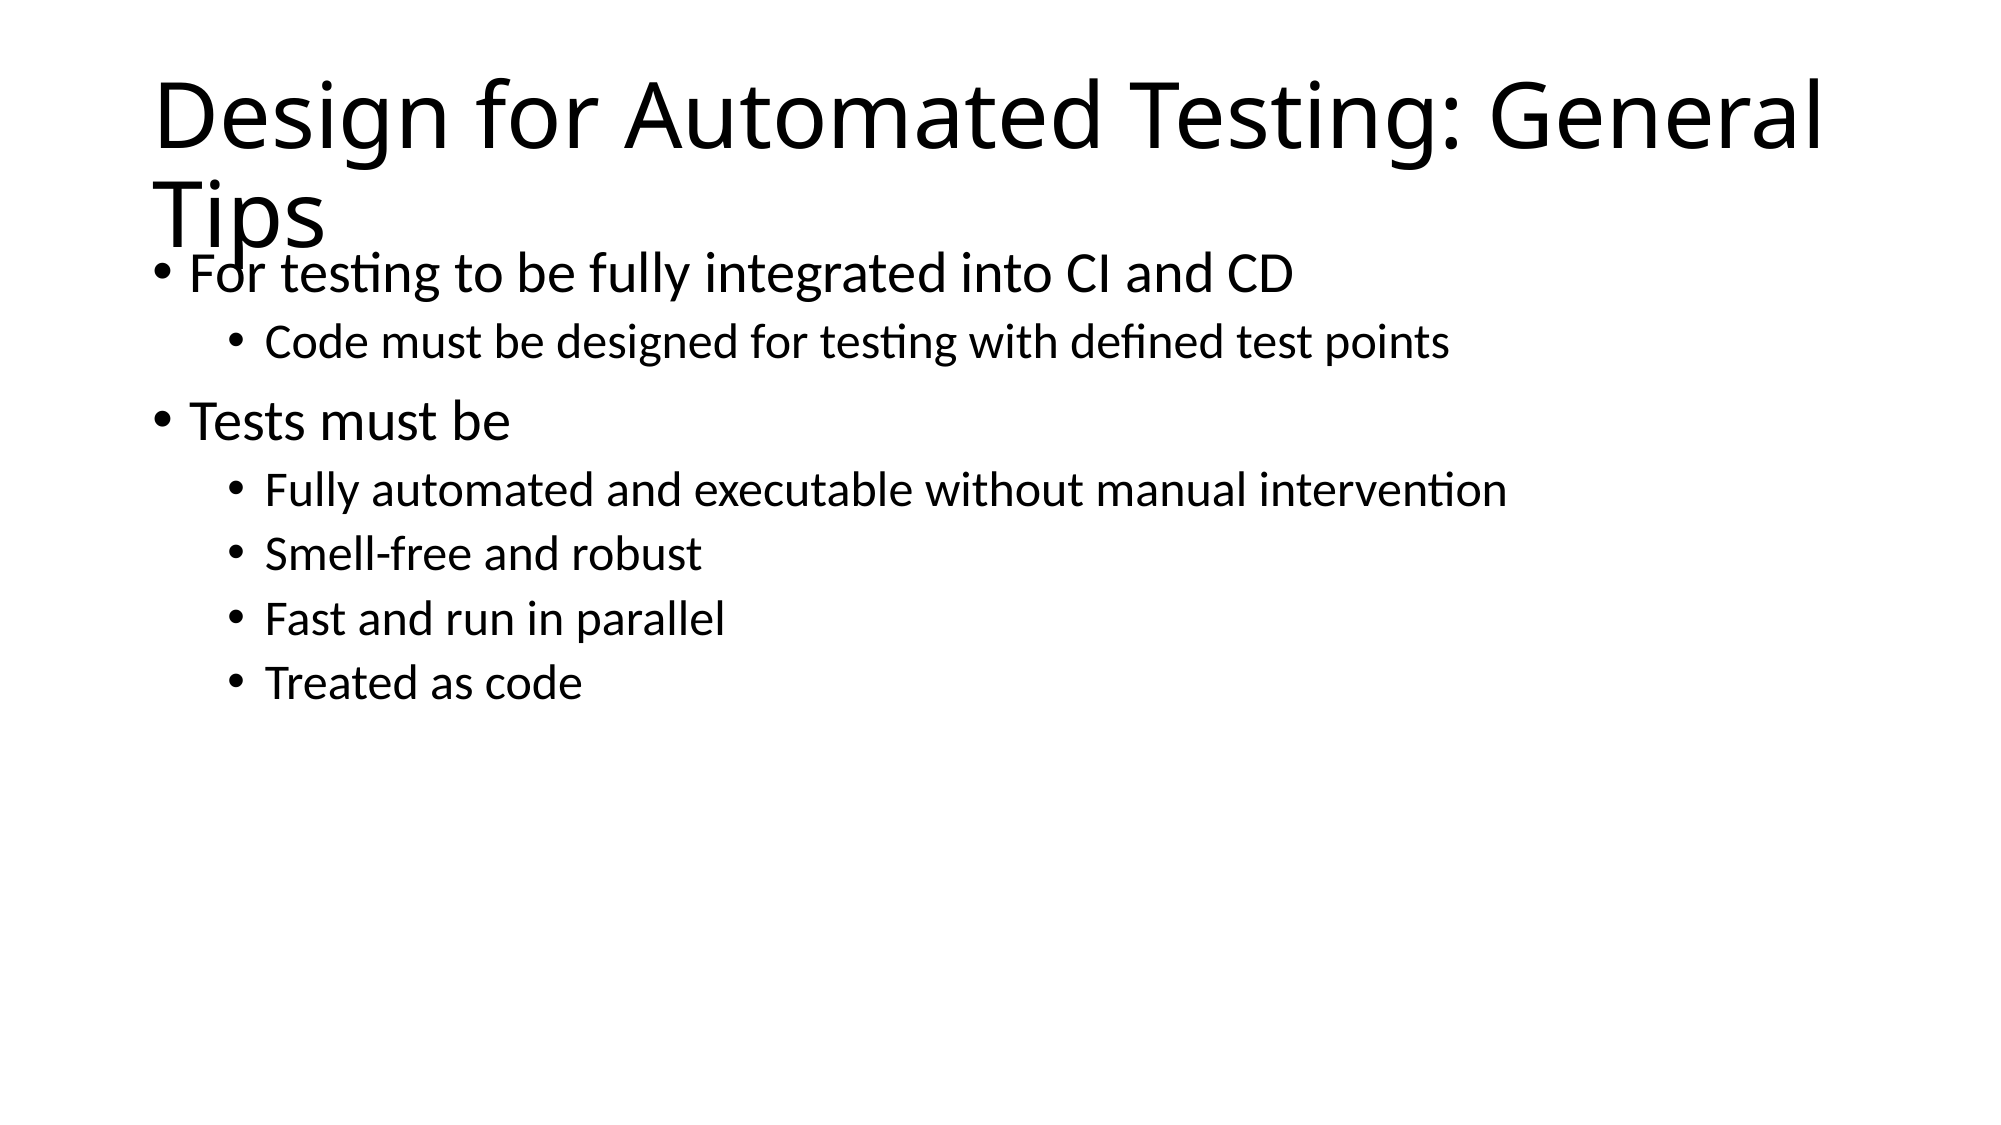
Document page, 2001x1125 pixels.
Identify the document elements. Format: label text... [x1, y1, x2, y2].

title Design for Automated Testing: General Tips [137, 59, 1863, 234]
list For testing to be fully integrated into CI and CD Code must be designed for testing with defined test points Tests must be Fully automated and executable without manual intervention Smell-free and robust Fast and run in parallel Treated as code [137, 234, 1863, 1028]
